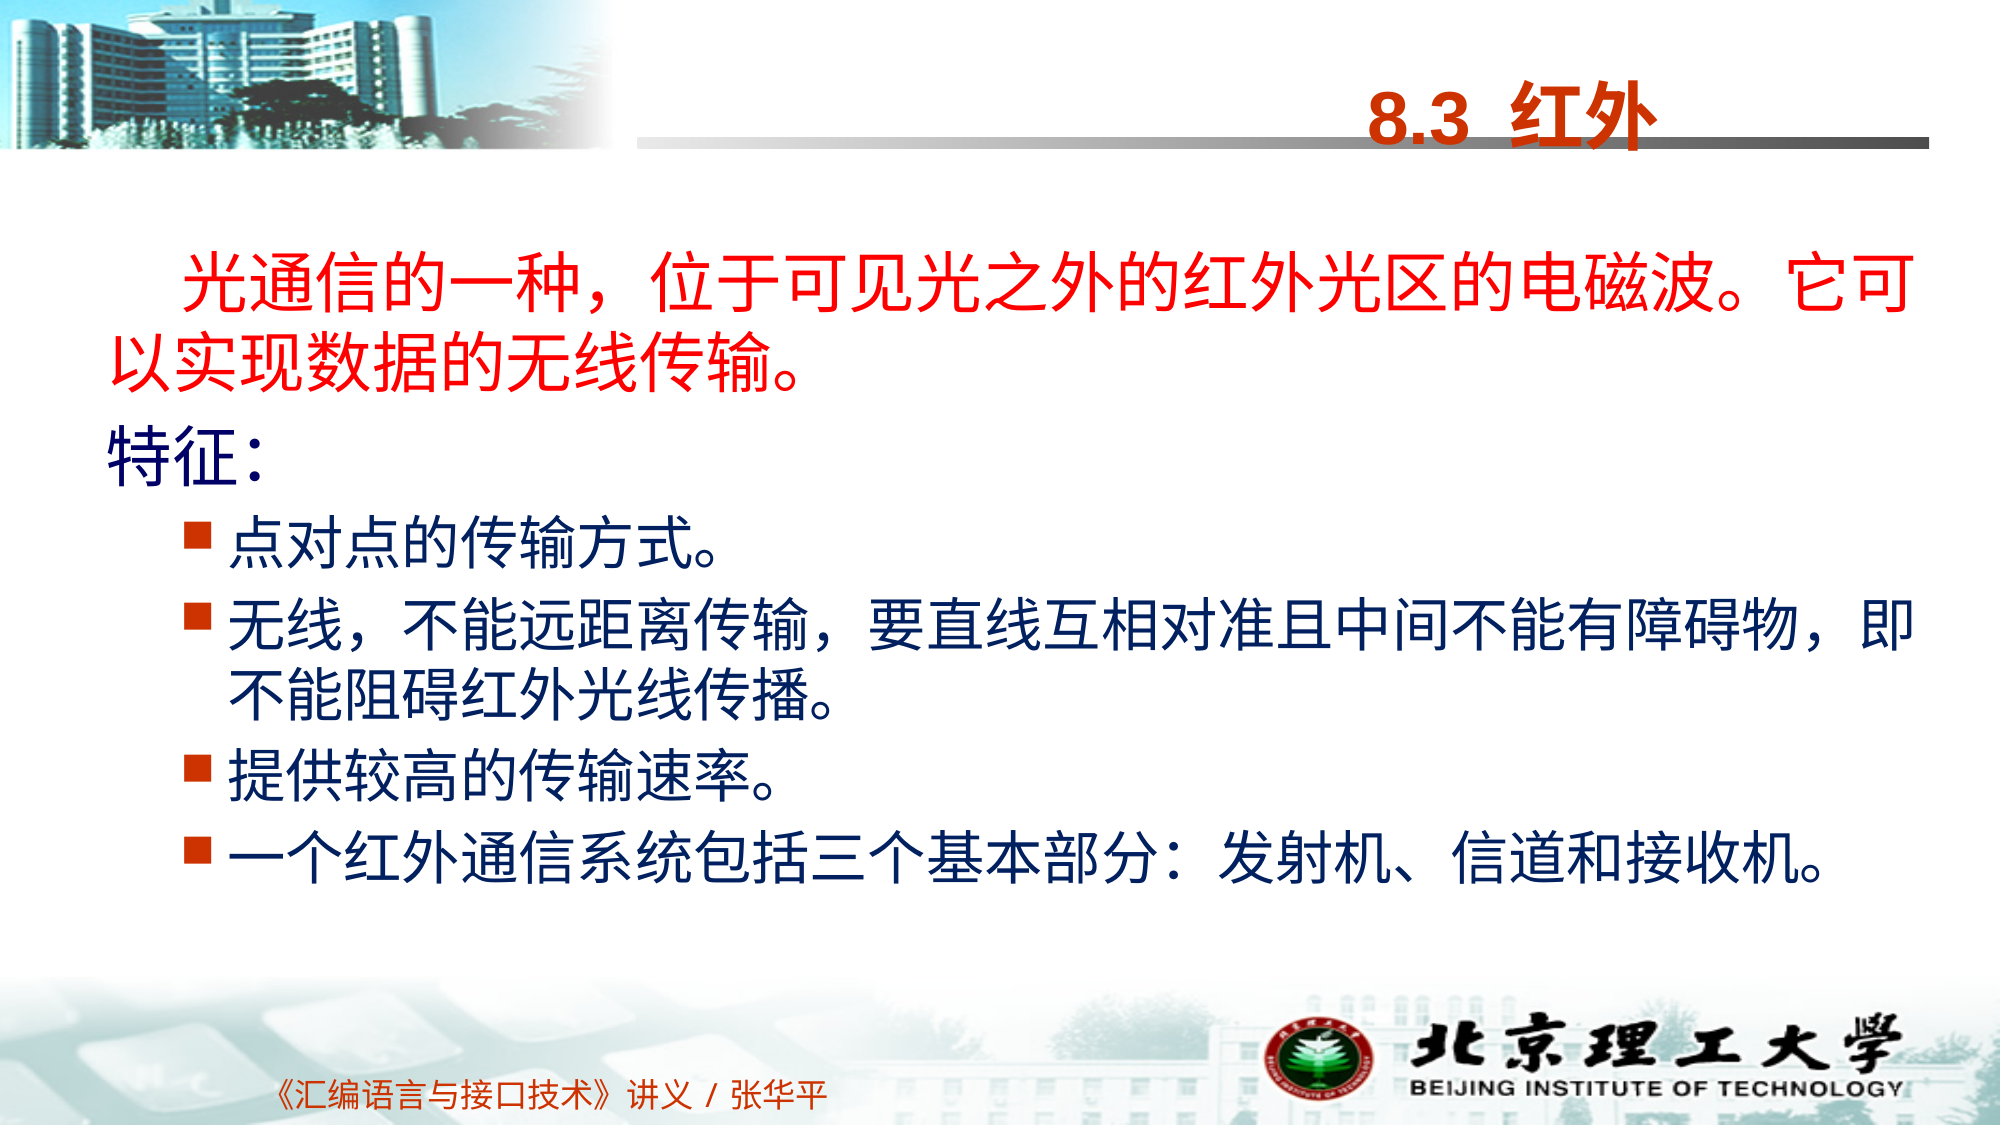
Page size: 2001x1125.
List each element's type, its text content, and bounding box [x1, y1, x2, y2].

picture [0, 0, 2000, 1125]
list 光通信的一种，位于可见光之外的红外光区的电磁波。它可以实现数据的无线传输。 特征： 点对点的传输方式。 无线，不能远距离传输，要直线互相对准且中间不能有障碍物，即不能阻碍红外光线传播。 提供较高的传输速率。 一个红外通信系统包括三个基本部分：发射机、信道和接收机。 [90, 233, 1934, 1024]
title 8.3 红外 [409, 45, 1675, 185]
